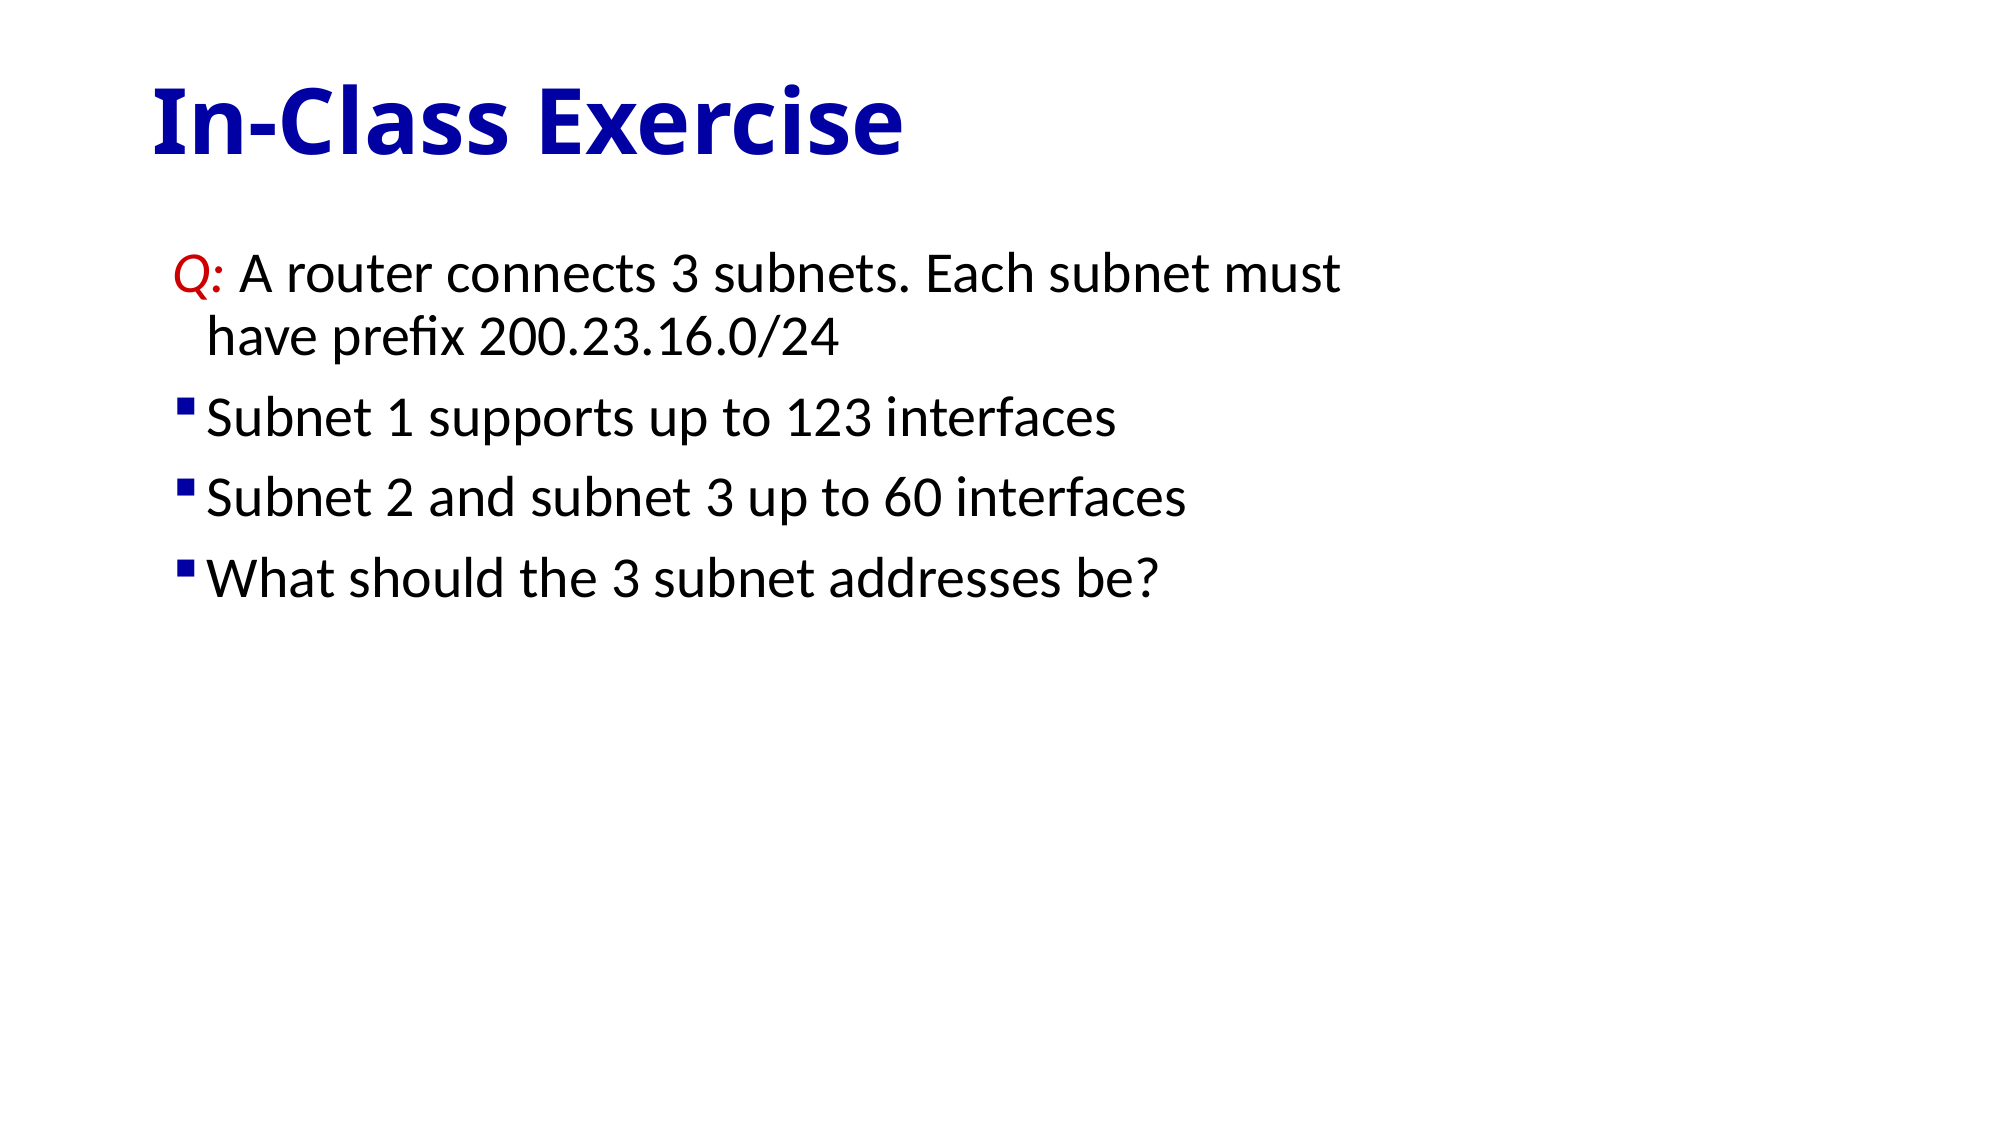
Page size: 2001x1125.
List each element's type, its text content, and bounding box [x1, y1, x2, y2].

text_box Q: A router connects 3 subnets. Each subnet must have prefix 200.23.16.0/24 Subnet 1 supports up to 123 interfaces Subnet 2 and subnet 3 up to 60 interfaces What should the 3 subnet addresses be? [137, 234, 1476, 620]
title In-Class Exercise [137, 51, 1863, 198]
